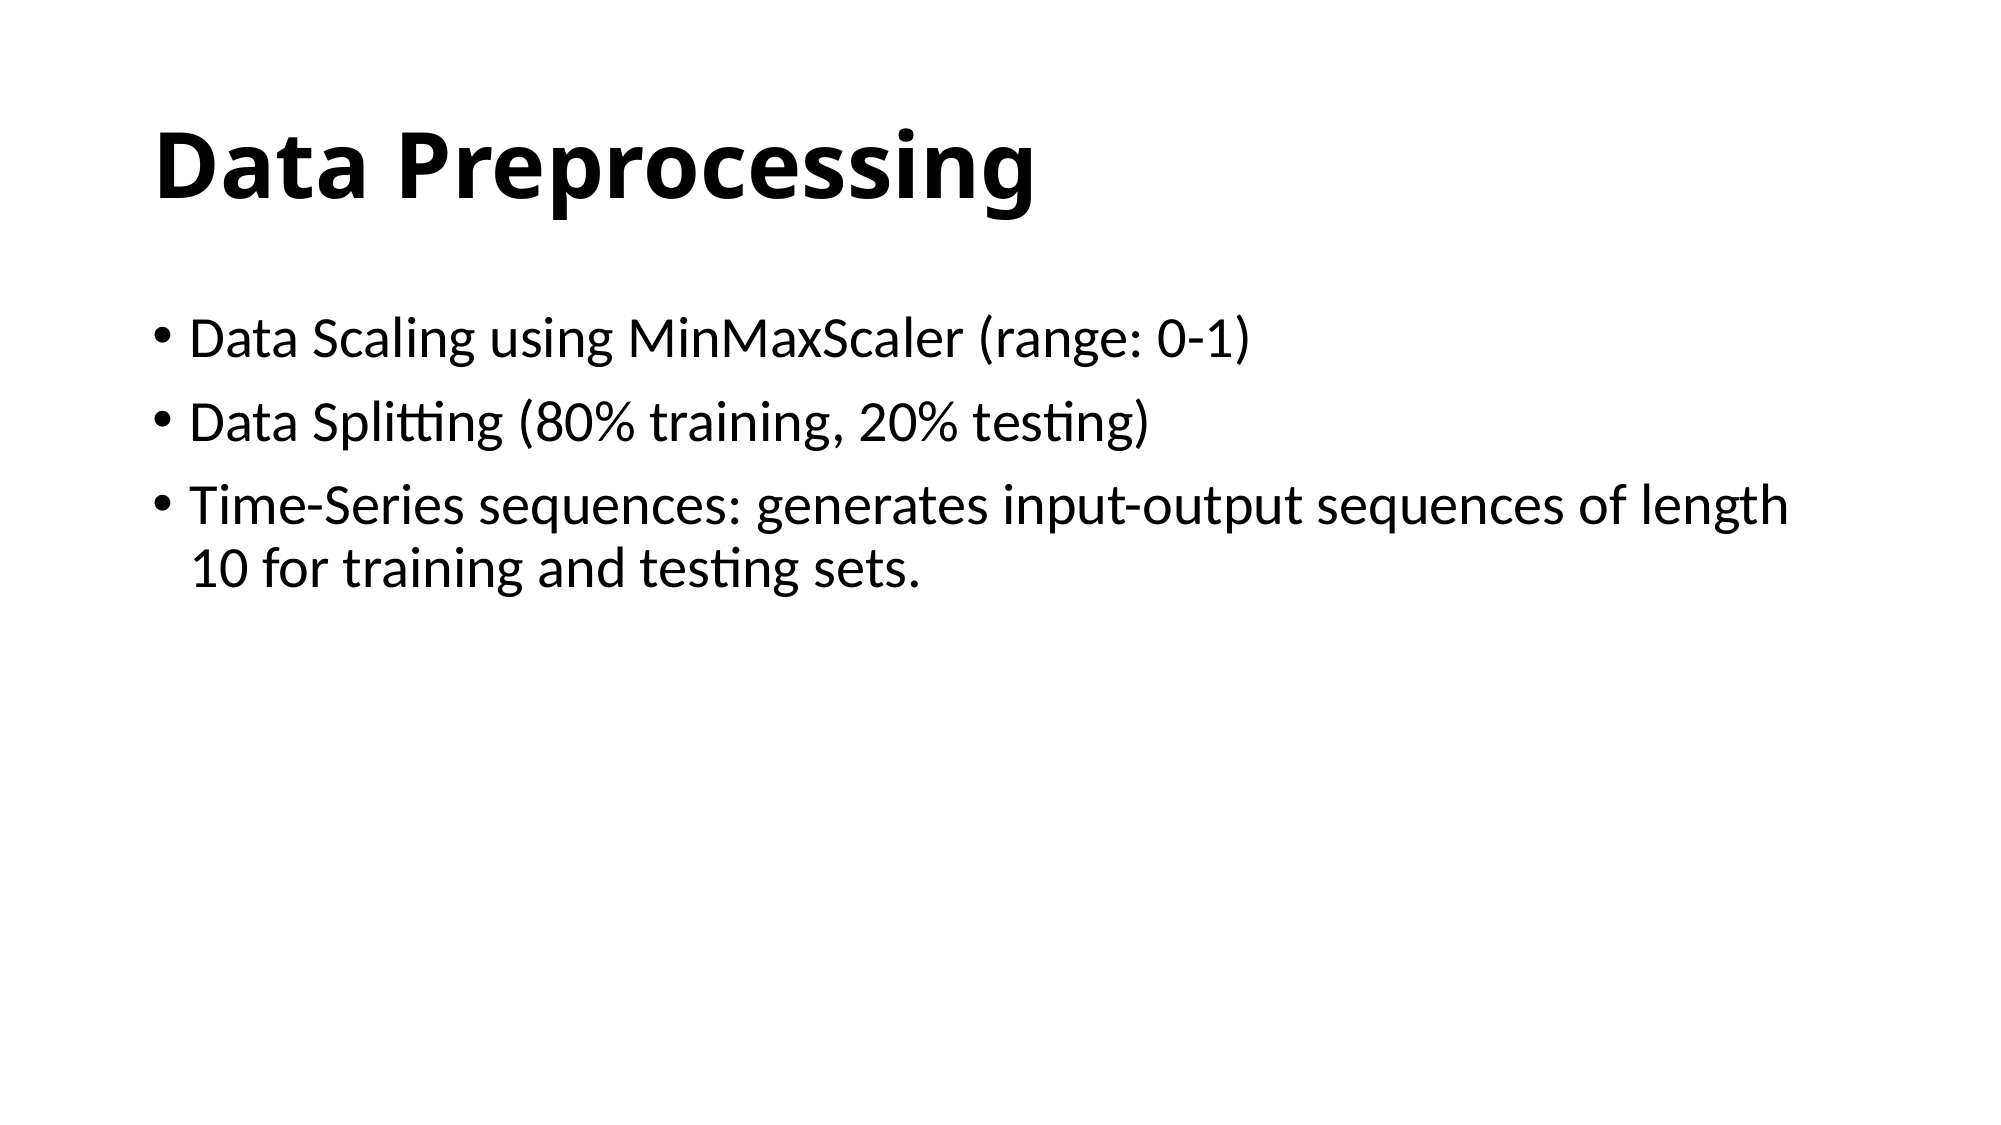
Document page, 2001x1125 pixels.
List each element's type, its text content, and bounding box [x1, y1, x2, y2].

title Data Preprocessing [137, 59, 1863, 278]
list Data Scaling using MinMaxScaler (range: 0-1) Data Splitting (80% training, 20% testing) Time-Series sequences: generates input-output sequences of length 10 for training and testing sets. [137, 299, 1863, 1014]
